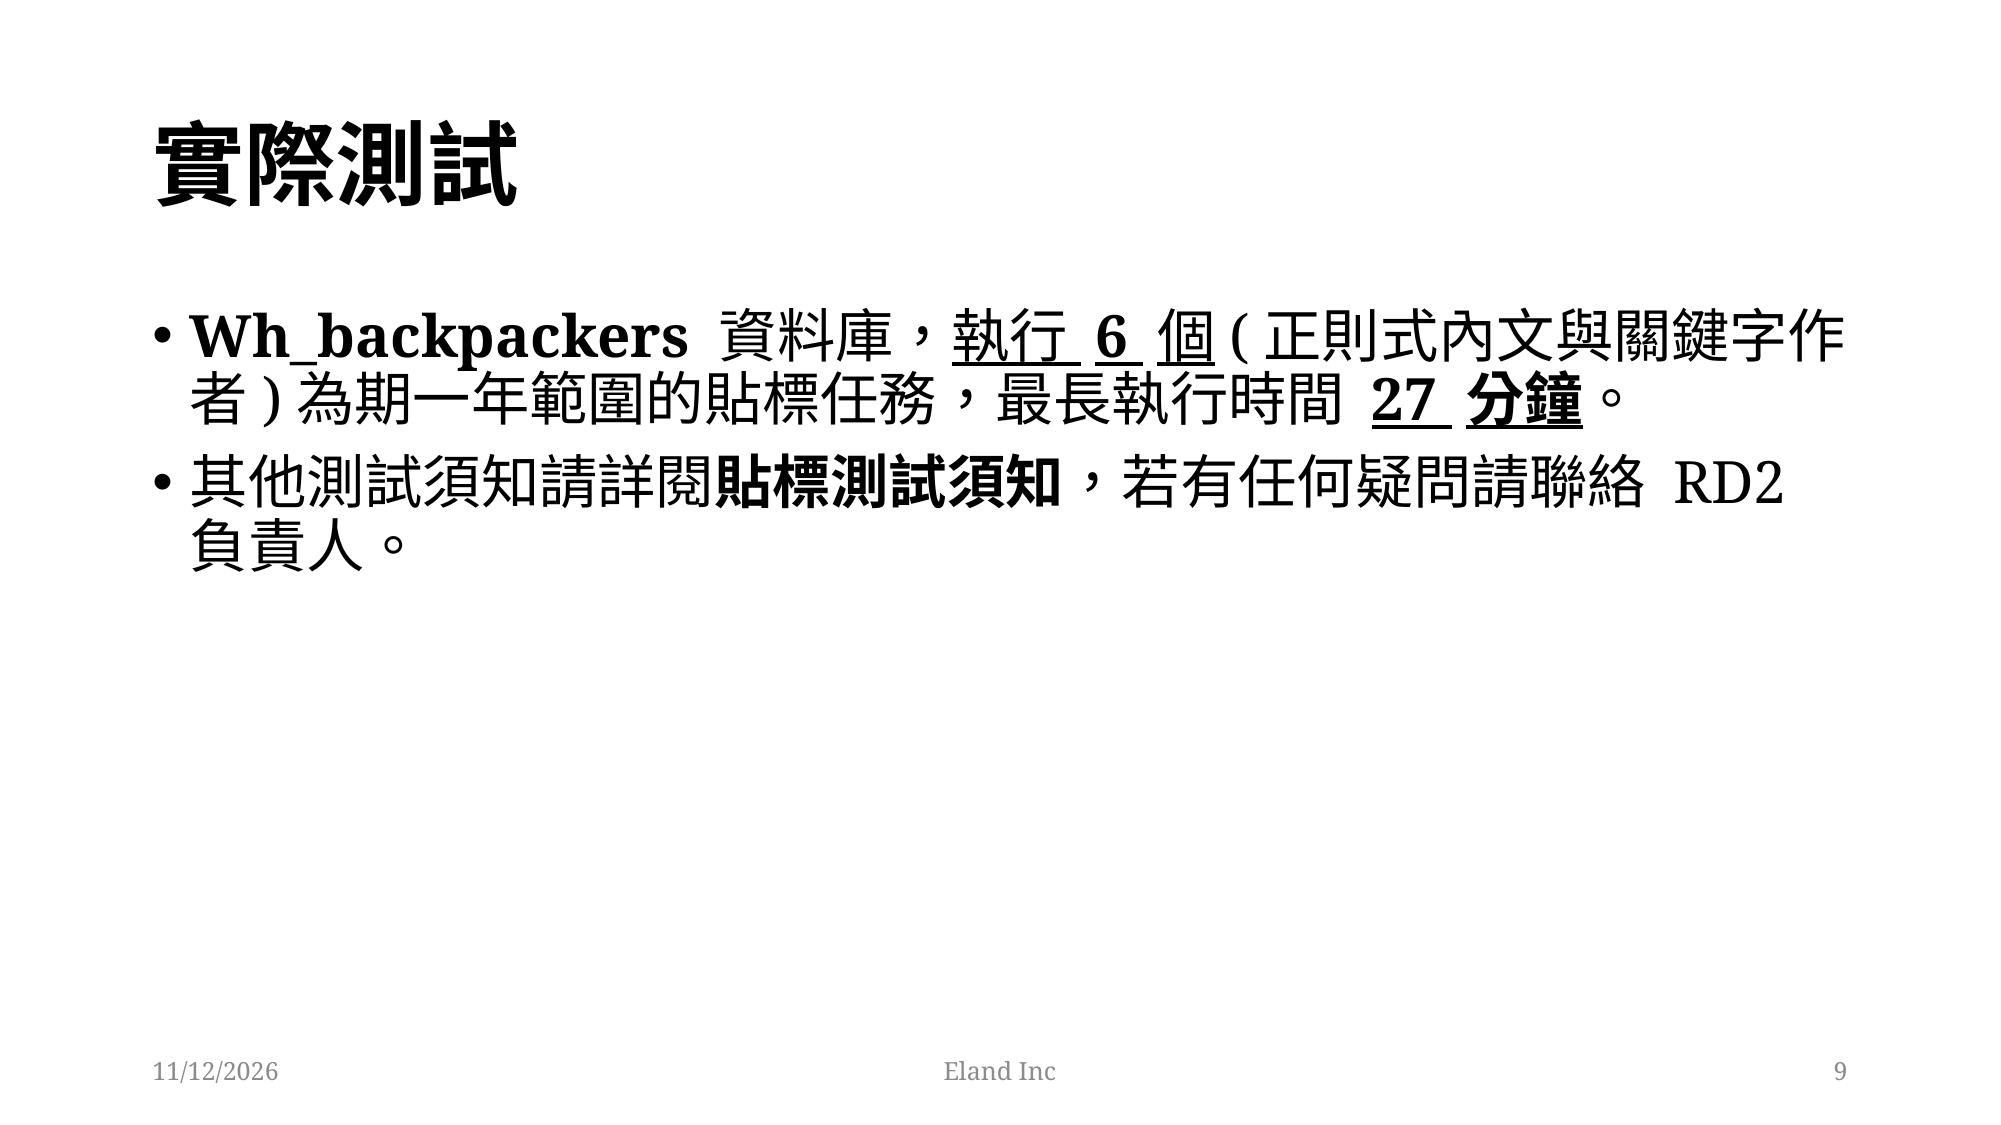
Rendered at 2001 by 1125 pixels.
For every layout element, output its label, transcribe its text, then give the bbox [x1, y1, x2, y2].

list Wh_backpackers 資料庫，執行 6 個(正則式內文與關鍵字作者)為期一年範圍的貼標任務，最長執行時間 27 分鐘。 其他測試須知請詳閱貼標測試須知，若有任何疑問請聯絡 RD2 負責人。 [137, 299, 1863, 1014]
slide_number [137, 1042, 588, 1103]
footer Eland Inc [662, 1042, 1338, 1103]
slide_number 9 [1412, 1042, 1863, 1103]
title 實際測試 [137, 59, 1863, 278]
